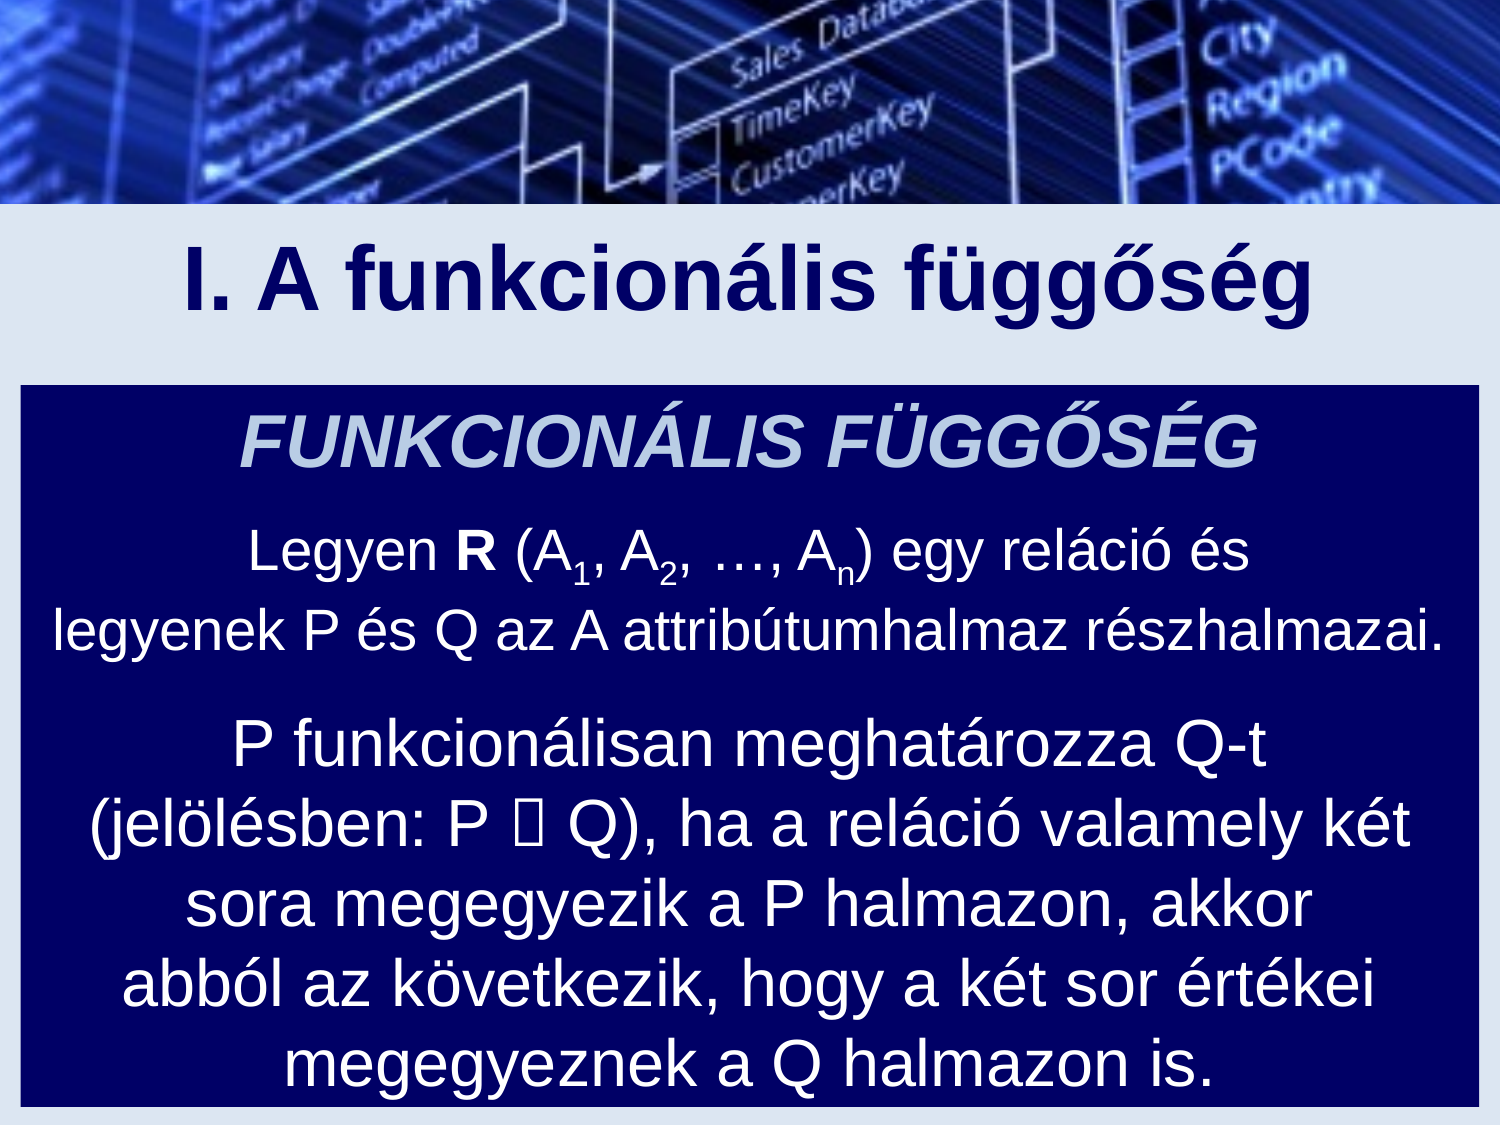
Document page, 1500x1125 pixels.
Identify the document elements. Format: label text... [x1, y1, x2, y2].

text_box FUNKCIONÁLIS FÜGGŐSÉG Legyen R (A1, A2, …, An) egy reláció és legyenek P és Q az A attribútumhalmaz részhalmazai. P funkcionálisan meghatározza Q-t (jelölésben: P  Q), ha a reláció valamely két sora megegyezik a P halmazon, akkor abból az következik, hogy a két sor értékei megegyeznek a Q halmazon is. [20, 385, 1480, 1107]
title I. A funkcionális függőség [0, 203, 1500, 346]
picture [0, 0, 1500, 203]
